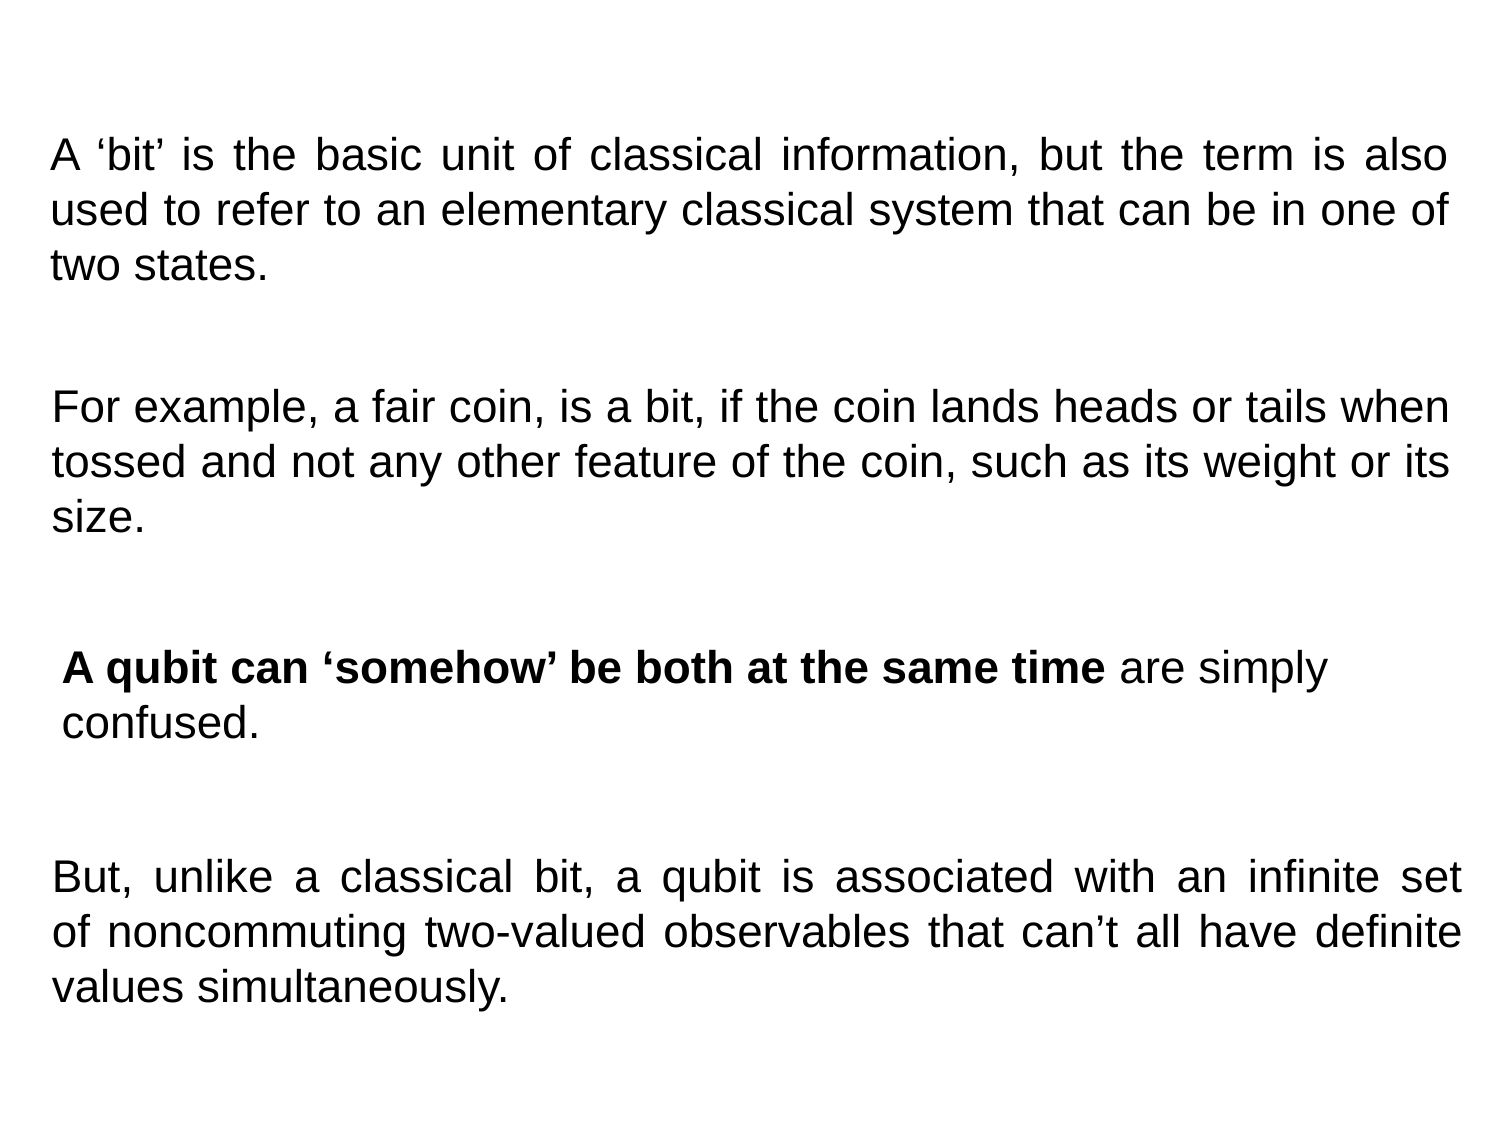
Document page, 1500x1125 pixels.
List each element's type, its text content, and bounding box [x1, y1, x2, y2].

text_box A ‘bit’ is the basic unit of classical information, but the term is also used to refer to an elementary classical system that can be in one of two states. [35, 117, 1465, 297]
text_box For example, a fair coin, is a bit, if the coin lands heads or tails when tossed and not any other feature of the coin, such as its weight or its size. [36, 369, 1467, 550]
text_box A qubit can ‘somehow’ be both at the same time are simply confused. [46, 630, 1465, 756]
text_box But, unlike a classical bit, a qubit is associated with an infinite set of noncommuting two-valued observables that can’t all have definite values simultaneously. [37, 839, 1479, 1019]
